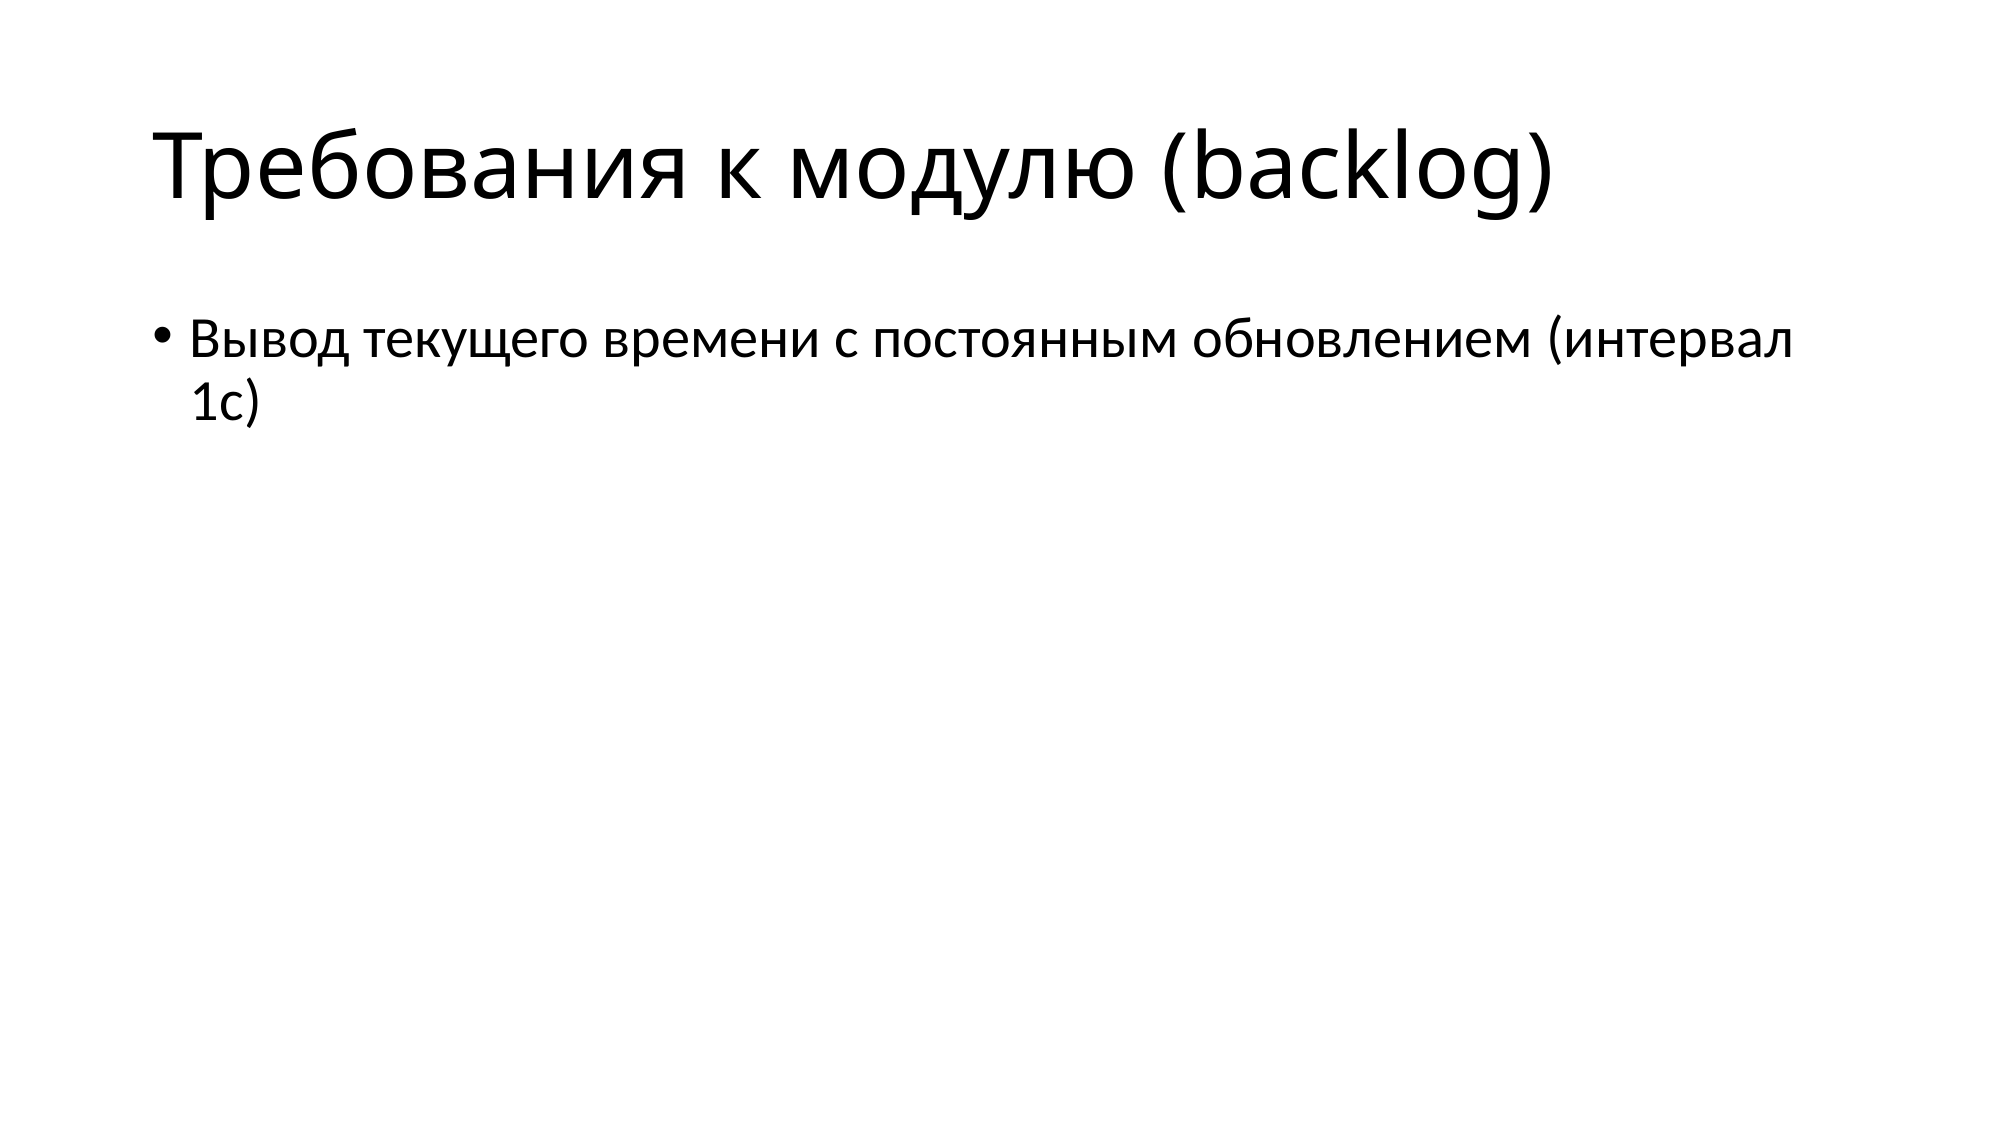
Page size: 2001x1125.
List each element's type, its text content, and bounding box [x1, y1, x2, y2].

list Вывод текущего времени с постоянным обновлением (интервал 1с) [137, 299, 1863, 1014]
title Требования к модулю (backlog) [137, 59, 1863, 278]
